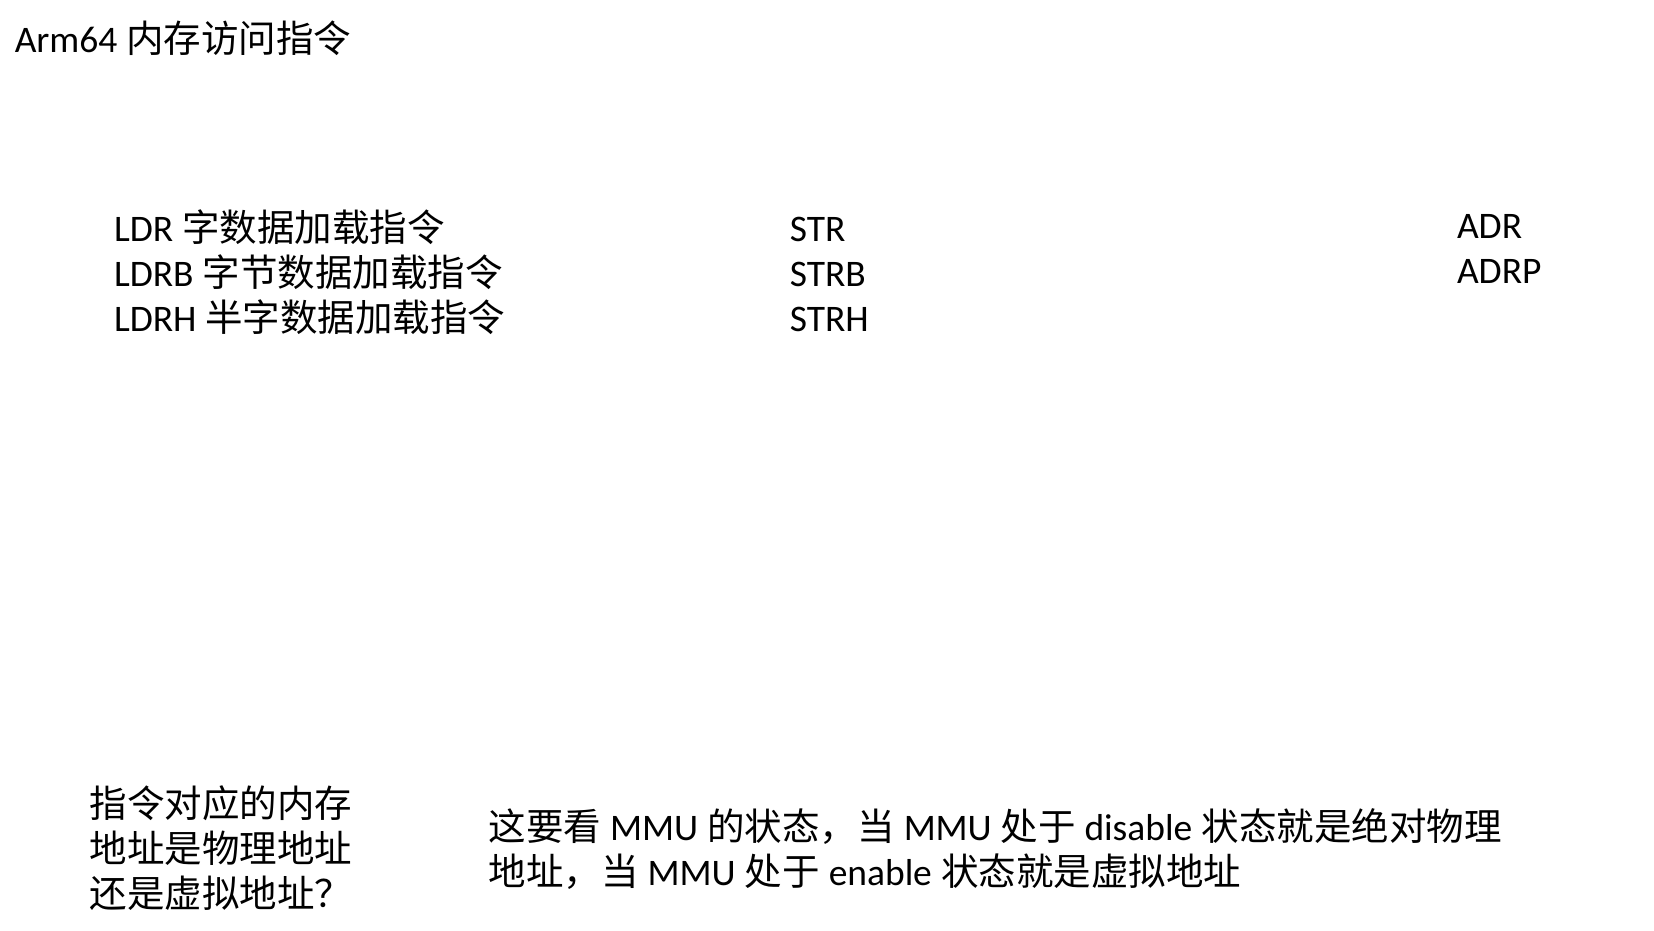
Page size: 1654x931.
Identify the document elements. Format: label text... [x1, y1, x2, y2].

text_box ADR ADRP [1442, 194, 1593, 299]
text_box LDR字数据加载指令 LDRB字节数据加载指令 LDRH半字数据加载指令 [99, 196, 521, 346]
text_box 指令对应的内存地址是物理地址还是虚拟地址？ [75, 773, 384, 923]
text_box Arm64内存访问指令 [0, 7, 394, 68]
text_box 这要看MMU的状态，当MMU处于disable状态就是绝对物理地址，当MMU处于enable状态就是虚拟地址 [474, 795, 1552, 901]
text_box STR STRB STRH [775, 196, 884, 346]
